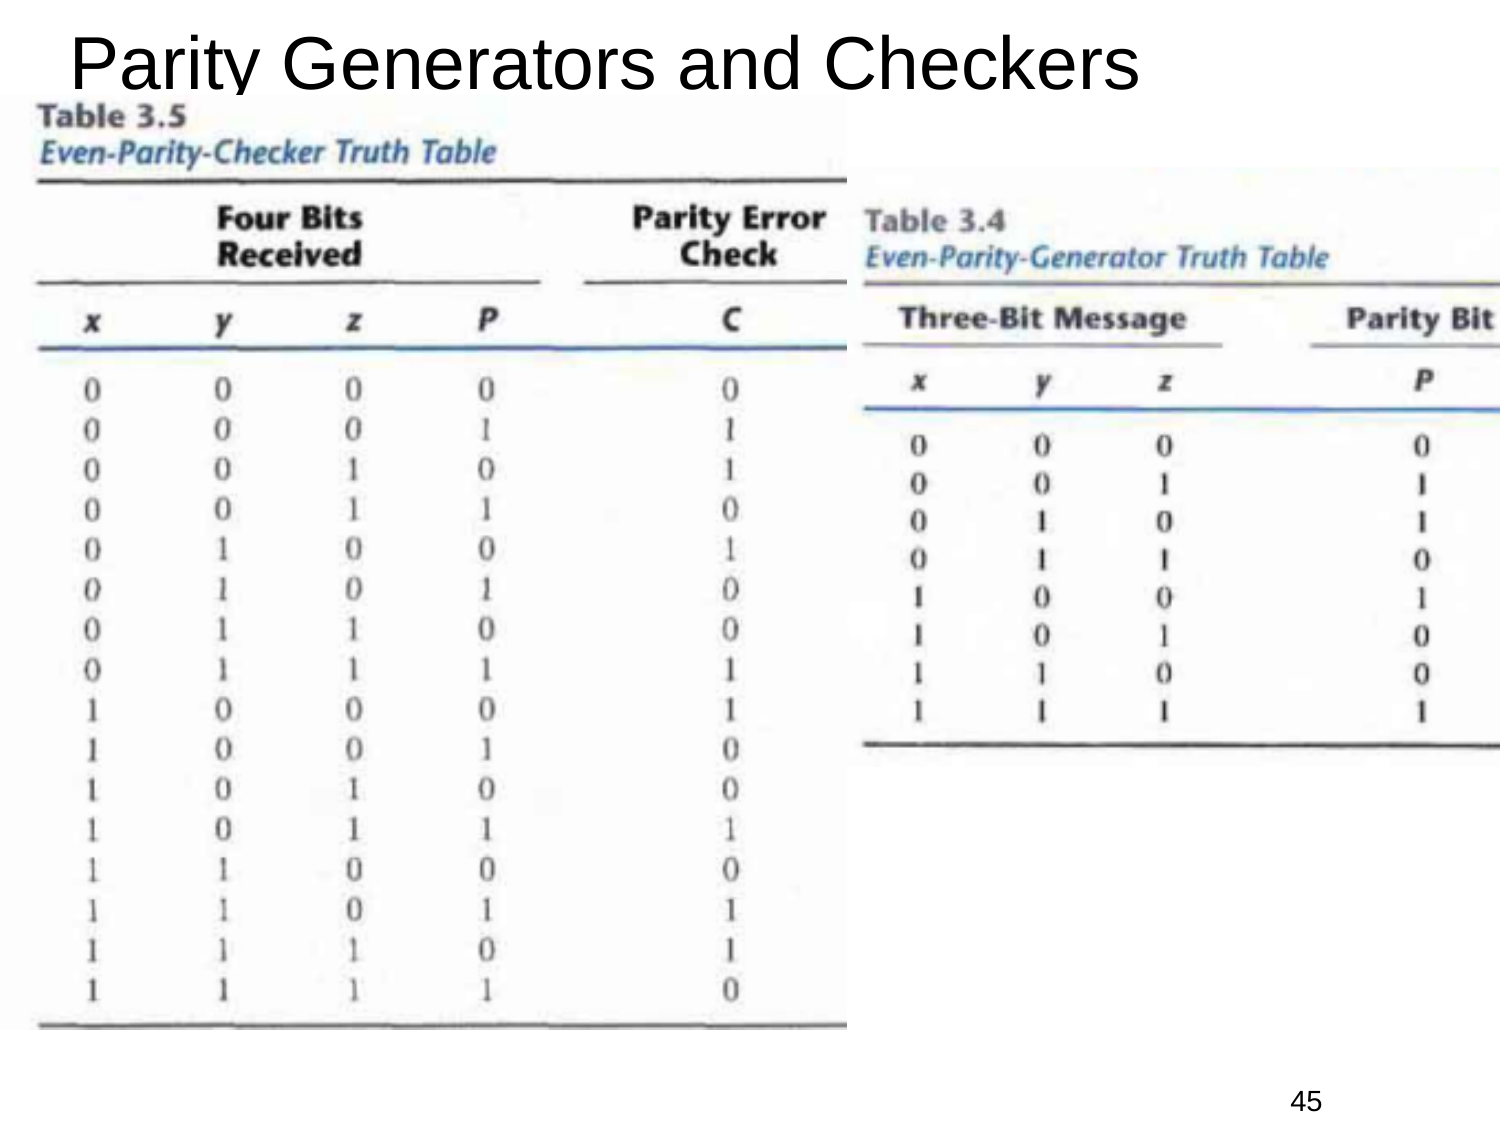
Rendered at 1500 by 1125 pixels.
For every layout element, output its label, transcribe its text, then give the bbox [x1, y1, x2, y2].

picture [0, 94, 1500, 1030]
title Parity Generators and Checkers [54, 0, 1390, 144]
